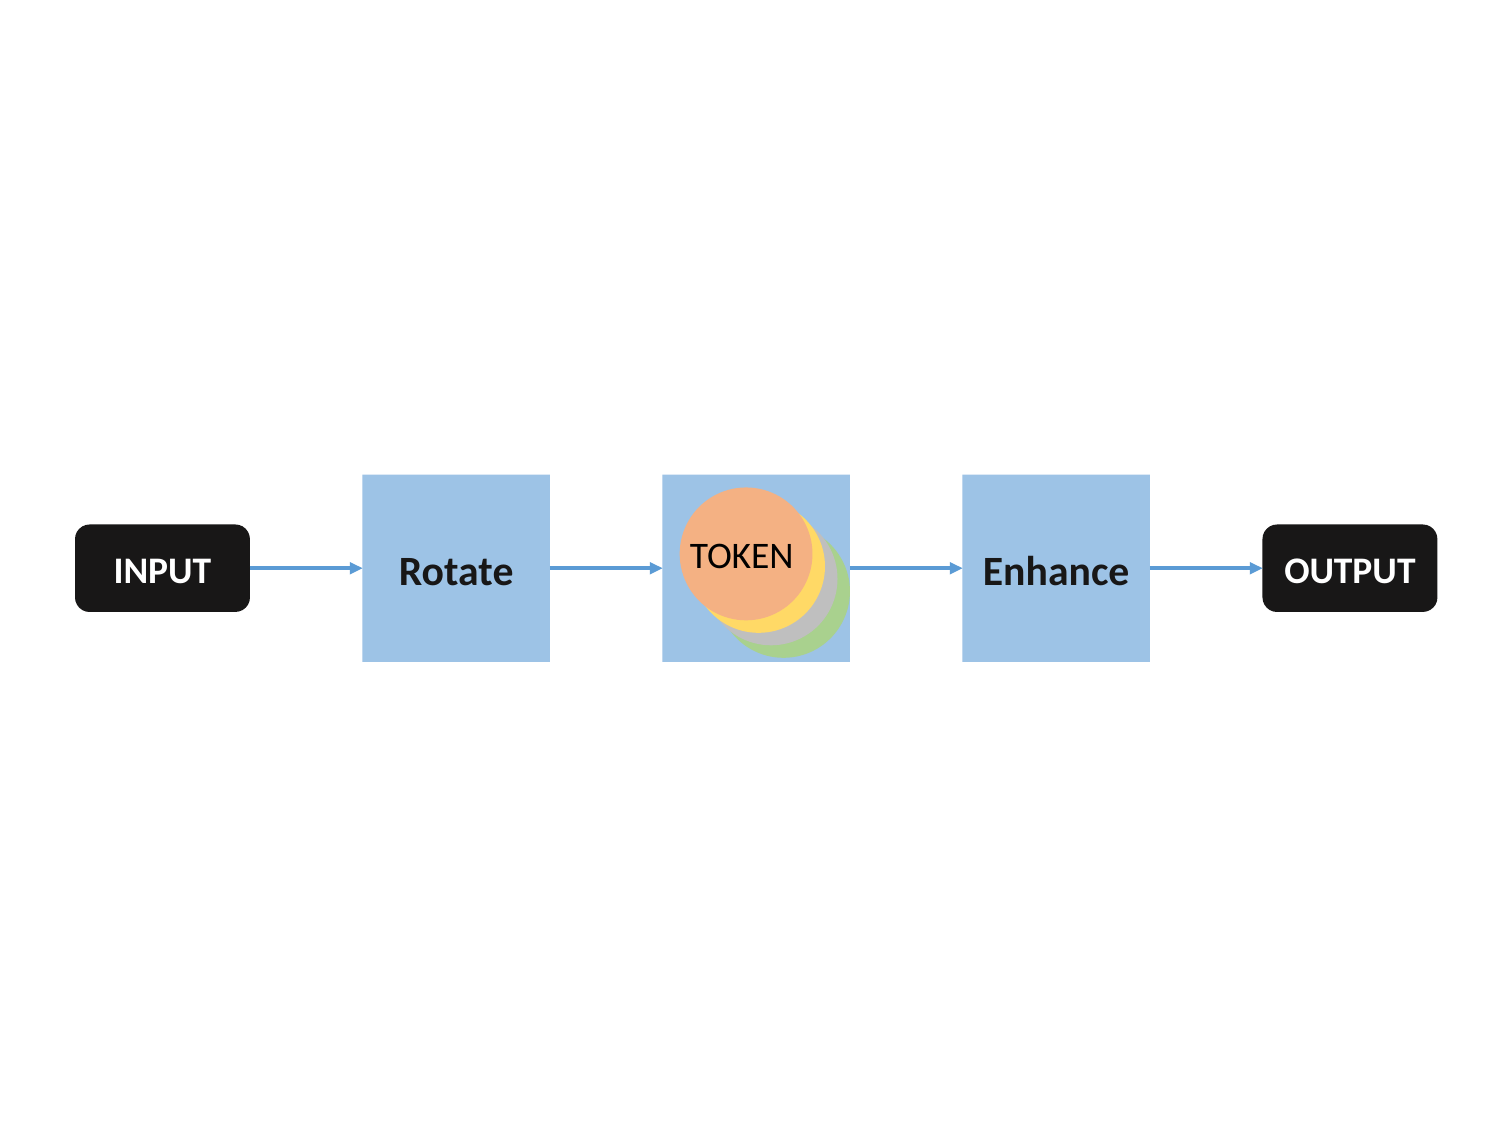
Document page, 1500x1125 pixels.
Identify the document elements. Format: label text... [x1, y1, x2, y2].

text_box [699, 512, 838, 646]
text_box Rotate [361, 473, 551, 663]
text_box Enhance [961, 473, 1151, 663]
text_box INPUT [73, 523, 252, 614]
text_box OUTPUT [1261, 523, 1439, 614]
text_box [687, 499, 825, 633]
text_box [674, 487, 813, 621]
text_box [712, 524, 850, 658]
text_box Crop [661, 473, 851, 663]
